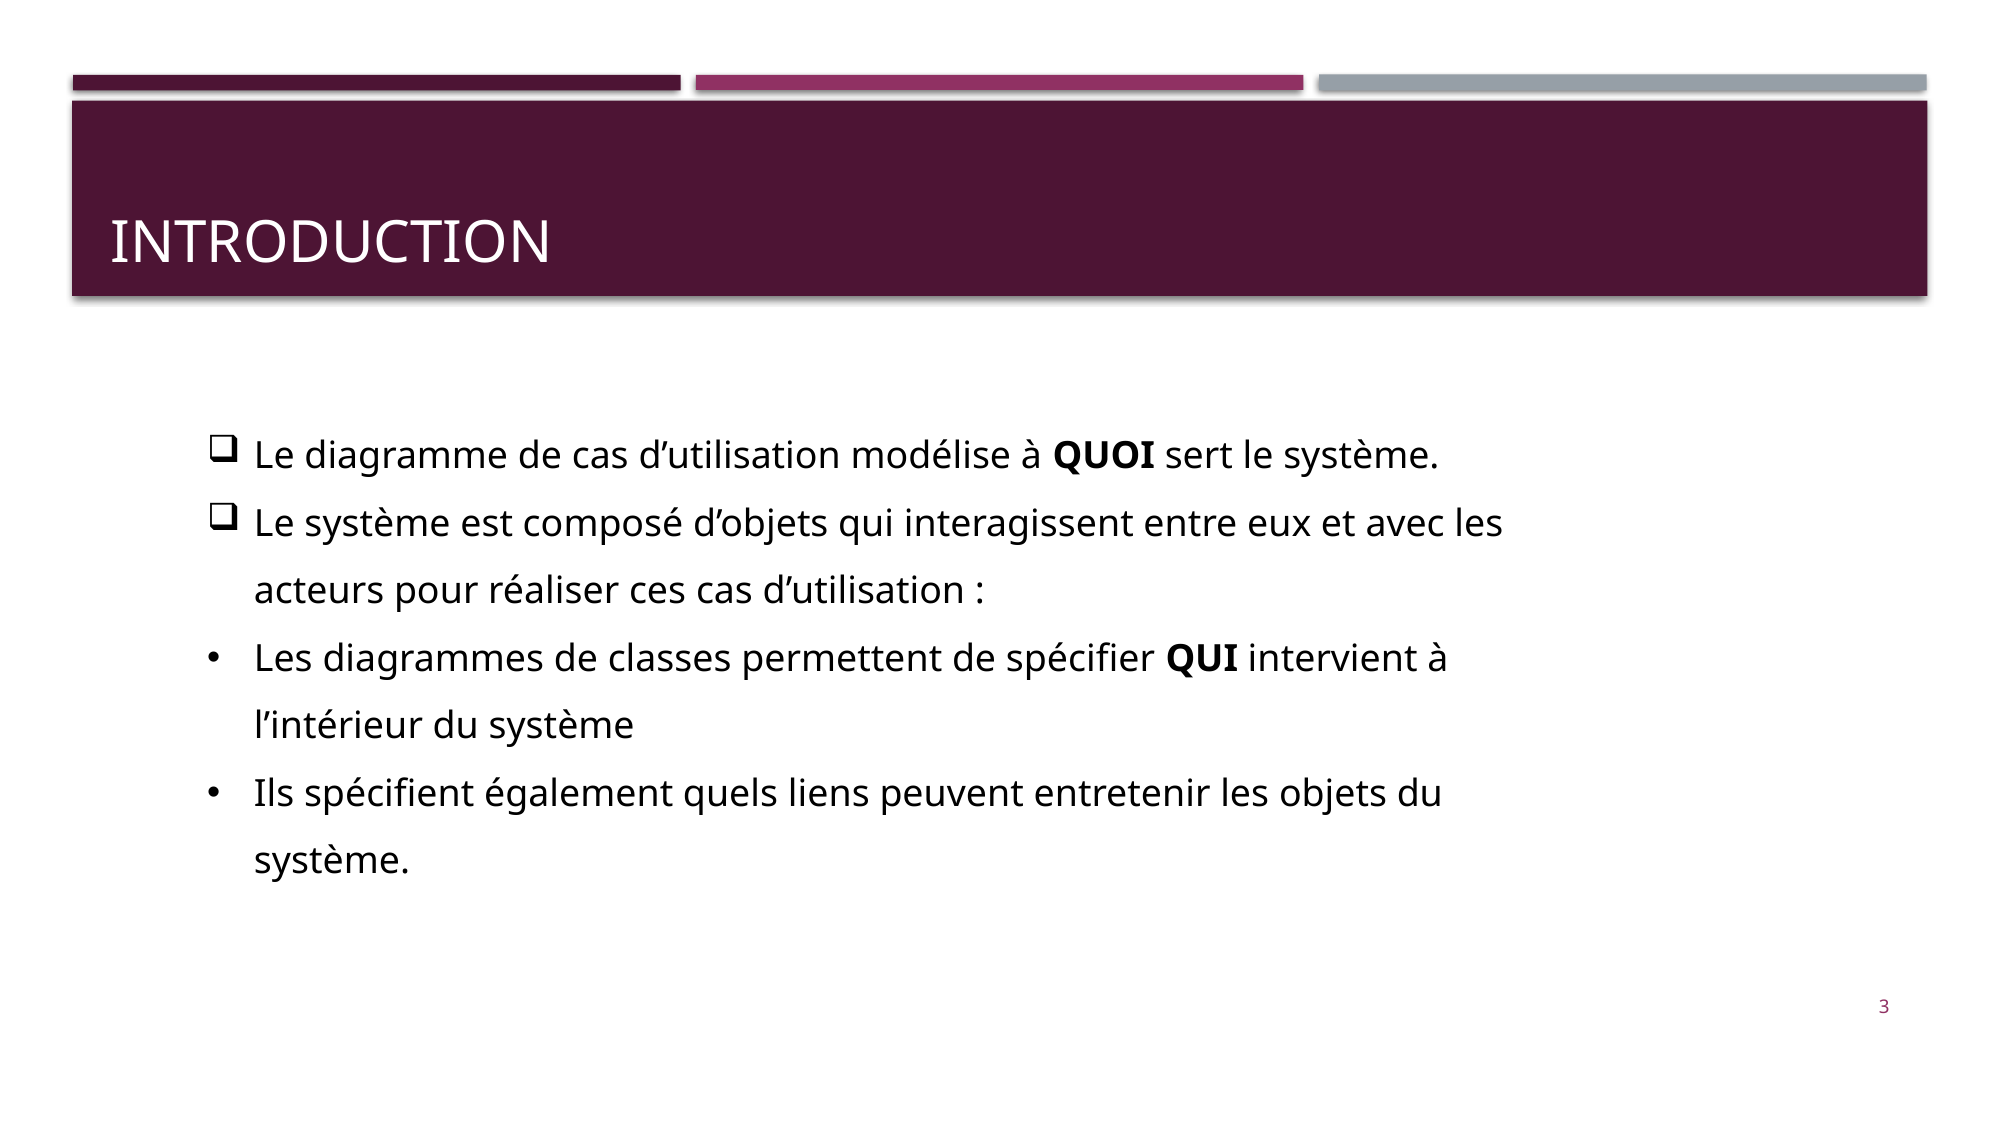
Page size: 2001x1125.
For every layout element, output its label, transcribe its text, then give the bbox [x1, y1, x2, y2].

title Introduction [95, 115, 1905, 282]
slide_number 3 [1732, 977, 1905, 1037]
text_box Le diagramme de cas d’utilisation modélise à QUOI sert le système. Le système est composé d’objets qui interagissent entre eux et avec les acteurs pour réaliser ces cas d’utilisation : Les diagrammes de classes permettent de spécifier QUI intervient à l’intérieur du système Ils spécifient également quels liens peuvent entretenir les objets du système. [192, 393, 1571, 977]
